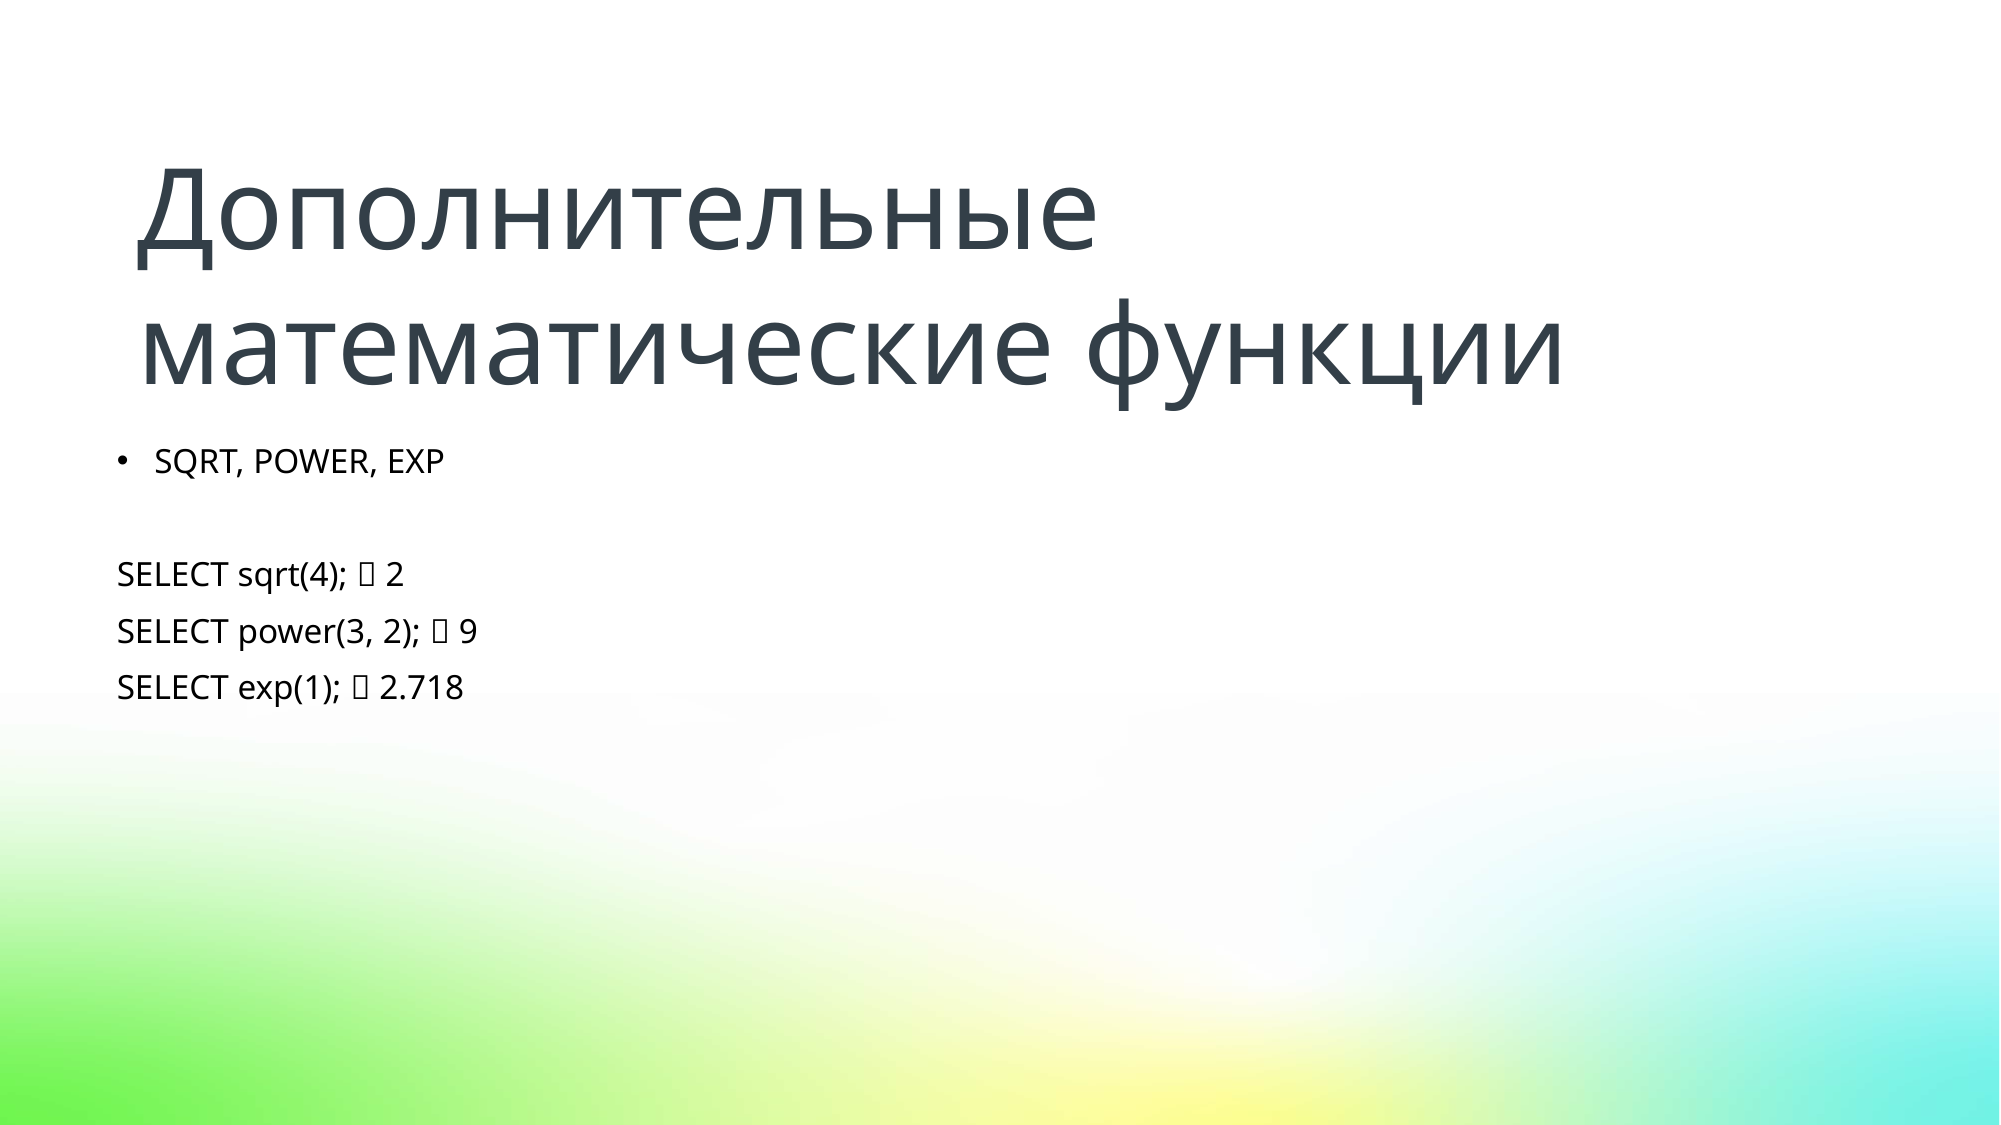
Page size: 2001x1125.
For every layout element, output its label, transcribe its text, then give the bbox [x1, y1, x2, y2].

text_box SQRT, POWER, EXP SELECT sqrt(4);  2 SELECT power(3, 2);  9 SELECT exp(1);  2.718 [116, 444, 1888, 870]
picture [0, 693, 2000, 1125]
text_box Дополнительные математические функции [137, 137, 1827, 357]
